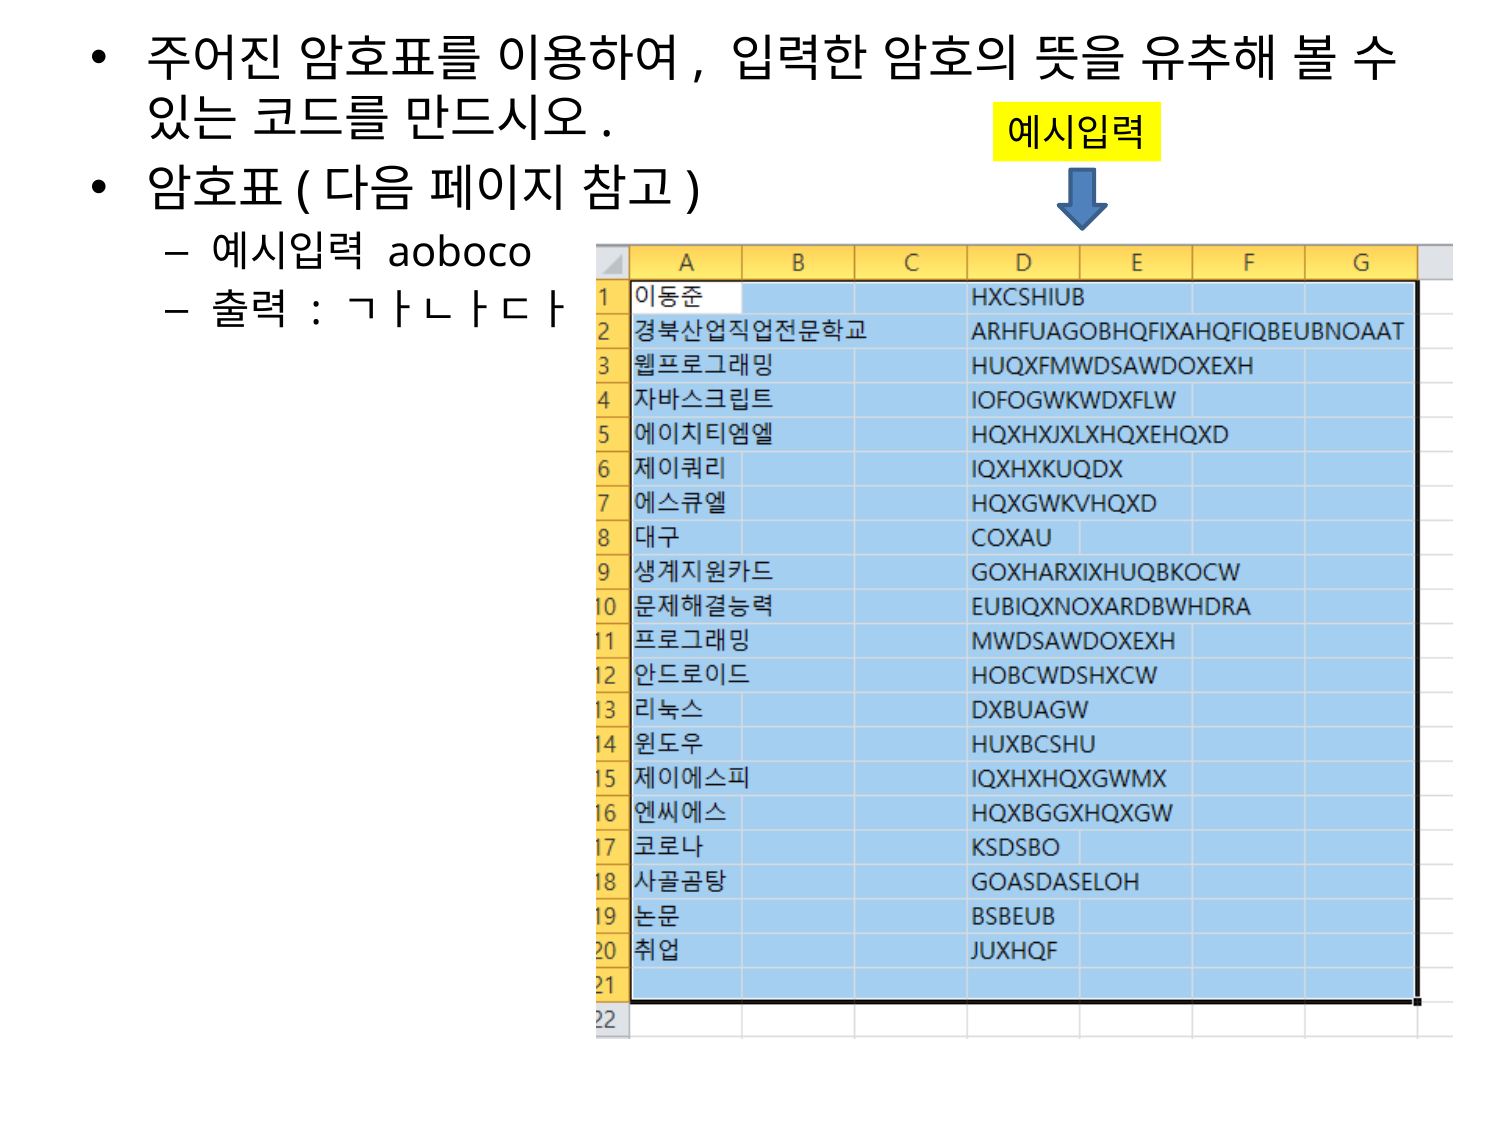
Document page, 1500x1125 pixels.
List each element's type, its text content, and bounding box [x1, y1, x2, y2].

text_box 예시입력 [993, 101, 1161, 162]
text_box [1056, 167, 1108, 231]
list 주어진 암호표를 이용하여, 입력한 암호의 뜻을 유추해 볼 수 있는 코드를 만드시오. 암호표(다음 페이지 참고) 예시입력 aoboco 출력 : ㄱㅏㄴㅏㄷㅏ [75, 19, 1425, 1094]
picture [596, 243, 1453, 1040]
